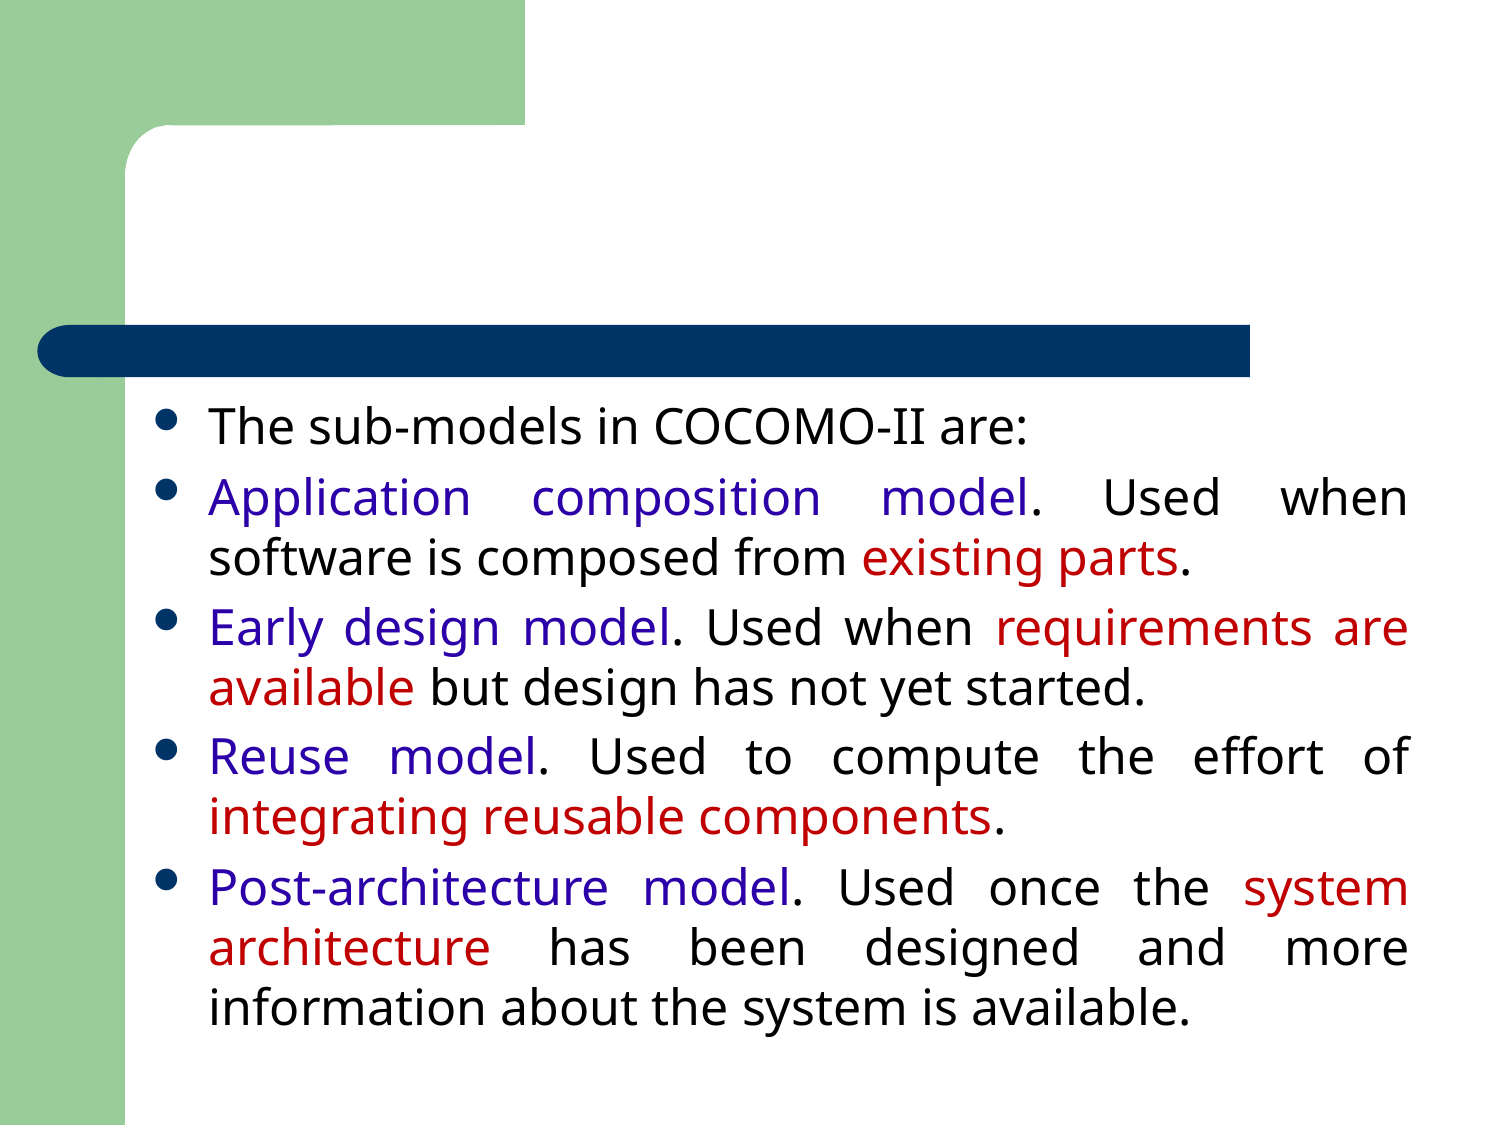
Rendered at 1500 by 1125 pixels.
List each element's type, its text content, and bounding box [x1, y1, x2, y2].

list The sub-models in COCOMO-II are: Application composition model. Used when software is composed from existing parts. Early design model. Used when requirements are available but design has not yet started. Reuse model. Used to compute the effort of integrating reusable components. Post-architecture model. Used once the system architecture has been designed and more information about the system is available. [137, 387, 1425, 1075]
